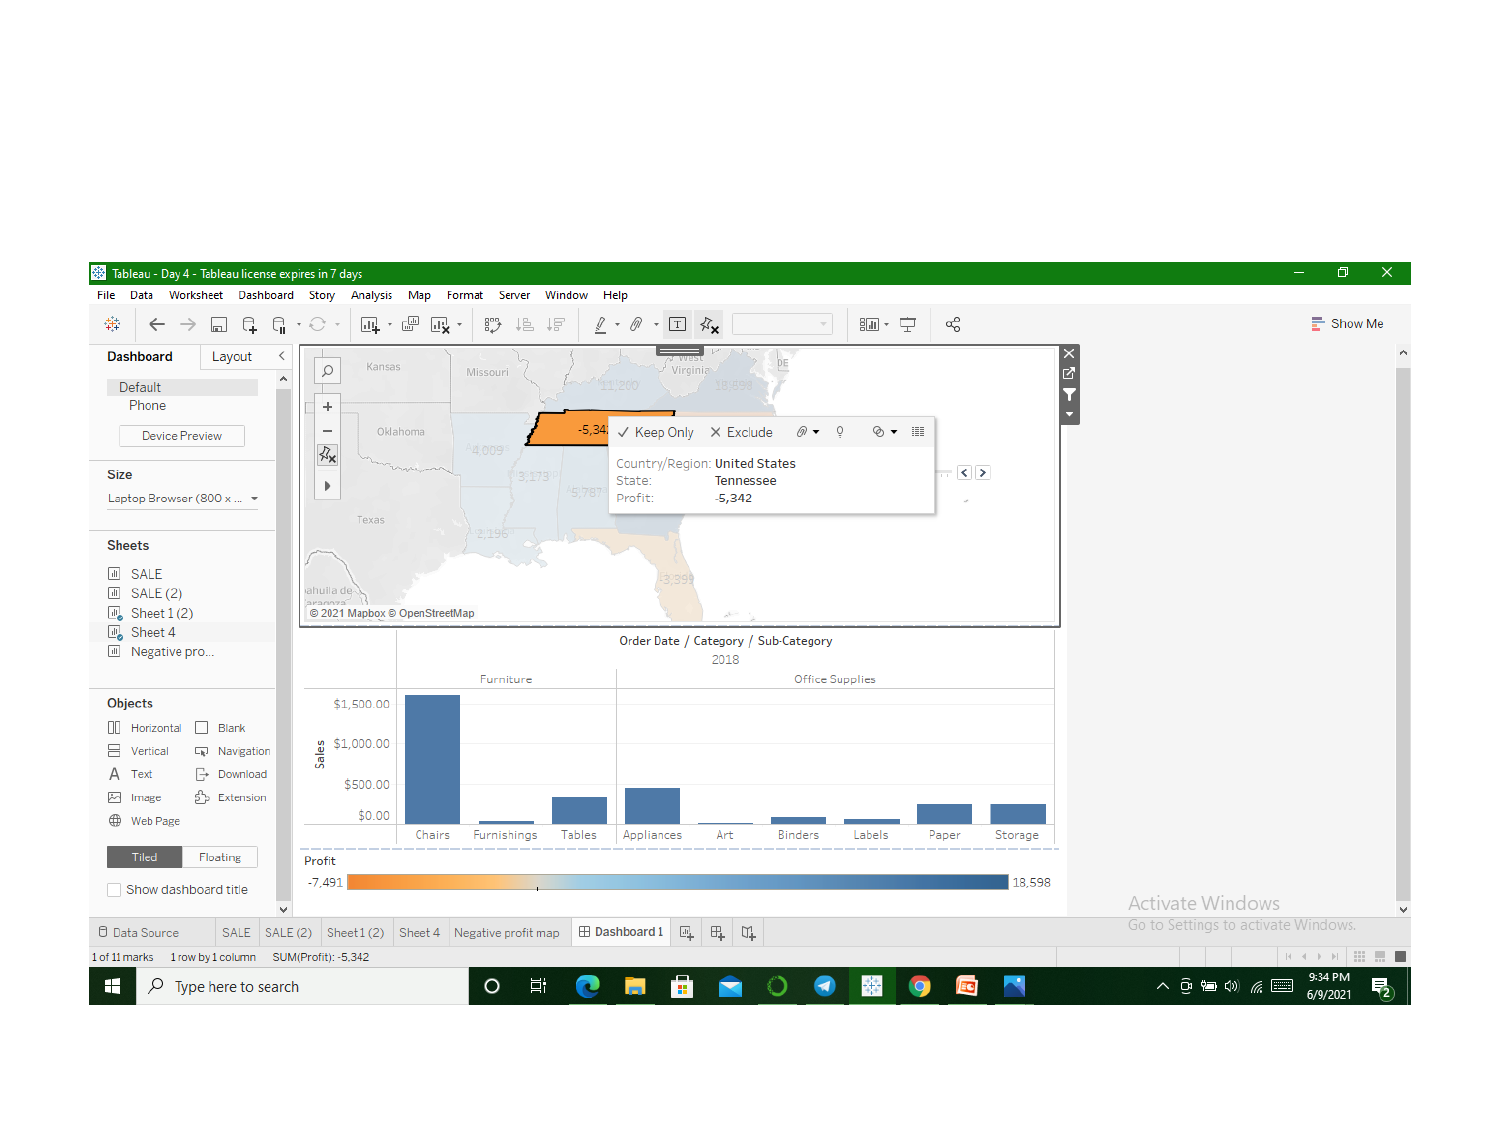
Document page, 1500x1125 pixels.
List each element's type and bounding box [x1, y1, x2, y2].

list [89, 262, 1411, 1006]
